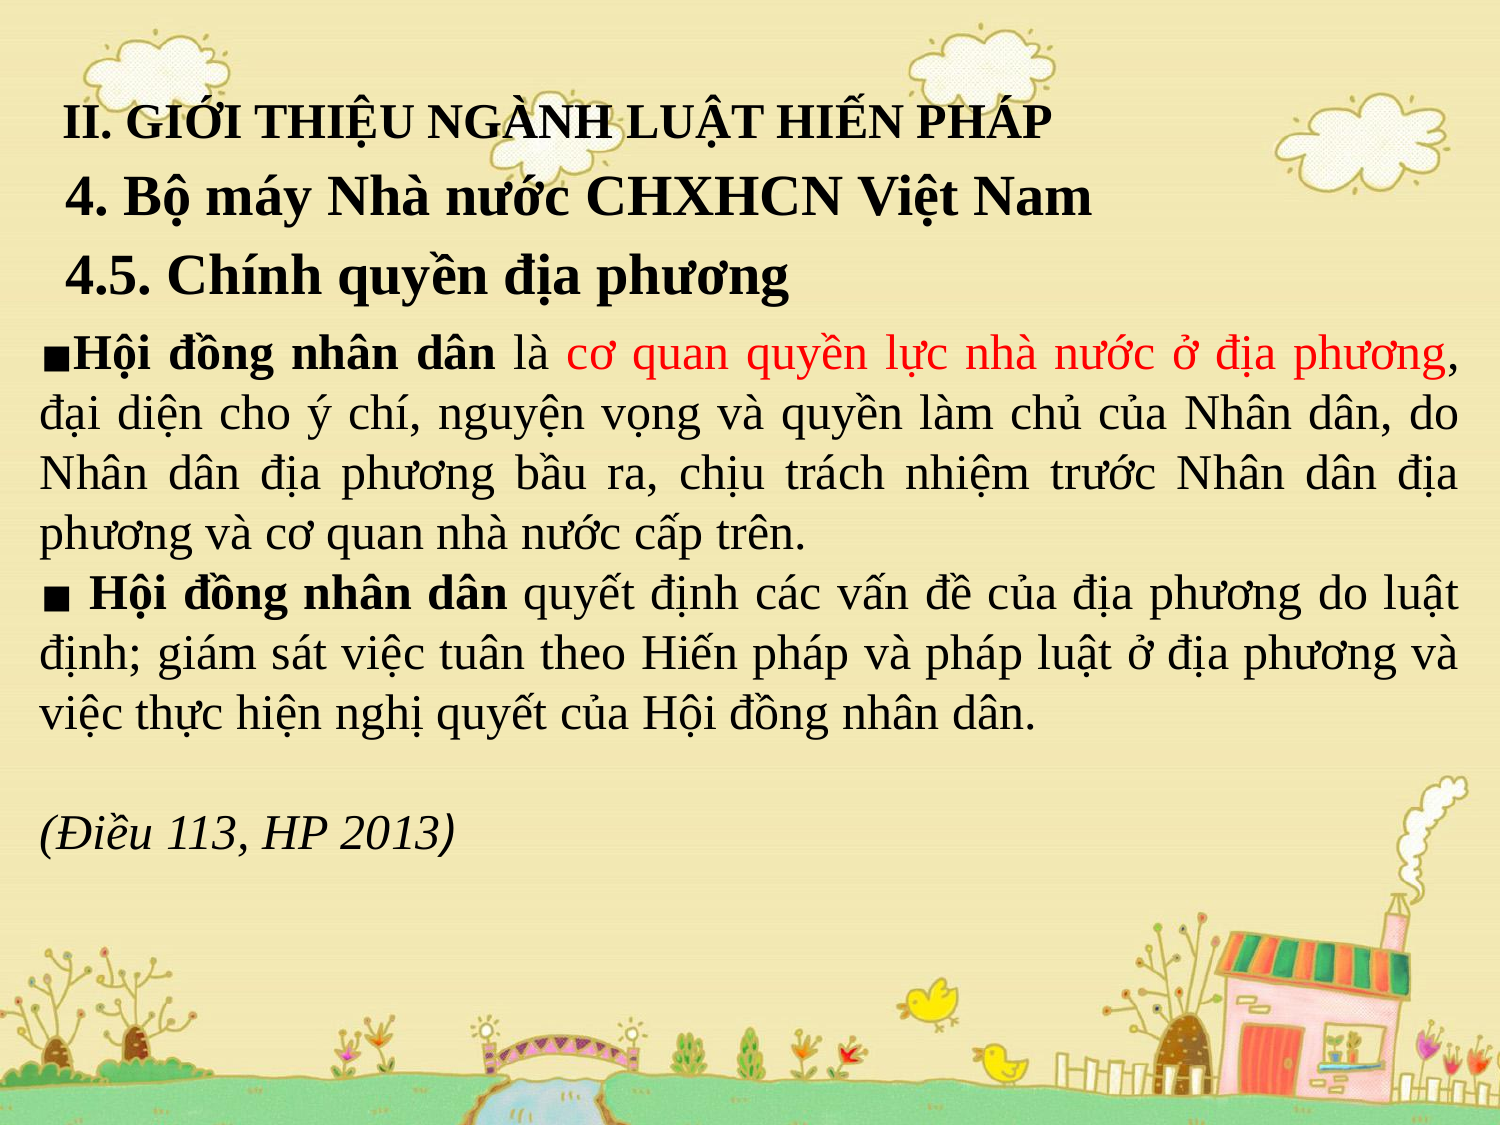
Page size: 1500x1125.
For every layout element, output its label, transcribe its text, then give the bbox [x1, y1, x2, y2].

picture [0, 0, 1500, 1125]
title II. GIỚI THIỆU NGÀNH LUẬT HIẾN PHÁP [0, 62, 1125, 149]
list 4. Bộ máy Nhà nước CHXHCN Việt Nam 4.5. Chính quyền địa phương [0, 149, 1475, 313]
text_box Hội đồng nhân dân là cơ quan quyền lực nhà nước ở địa phương, đại diện cho ý chí, nguyện vọng và quyền làm chủ của Nhân dân, do Nhân dân địa phương bầu ra, chịu trách nhiệm trước Nhân dân địa phương và cơ quan nhà nước cấp trên. Hội đồng nhân dân quyết định các vấn đề của địa phương do luật định; giám sát việc tuân theo Hiến pháp và pháp luật ở địa phương và việc thực hiện nghị quyết của Hội đồng nhân dân. (Điều 113, HP 2013) [24, 312, 1475, 873]
